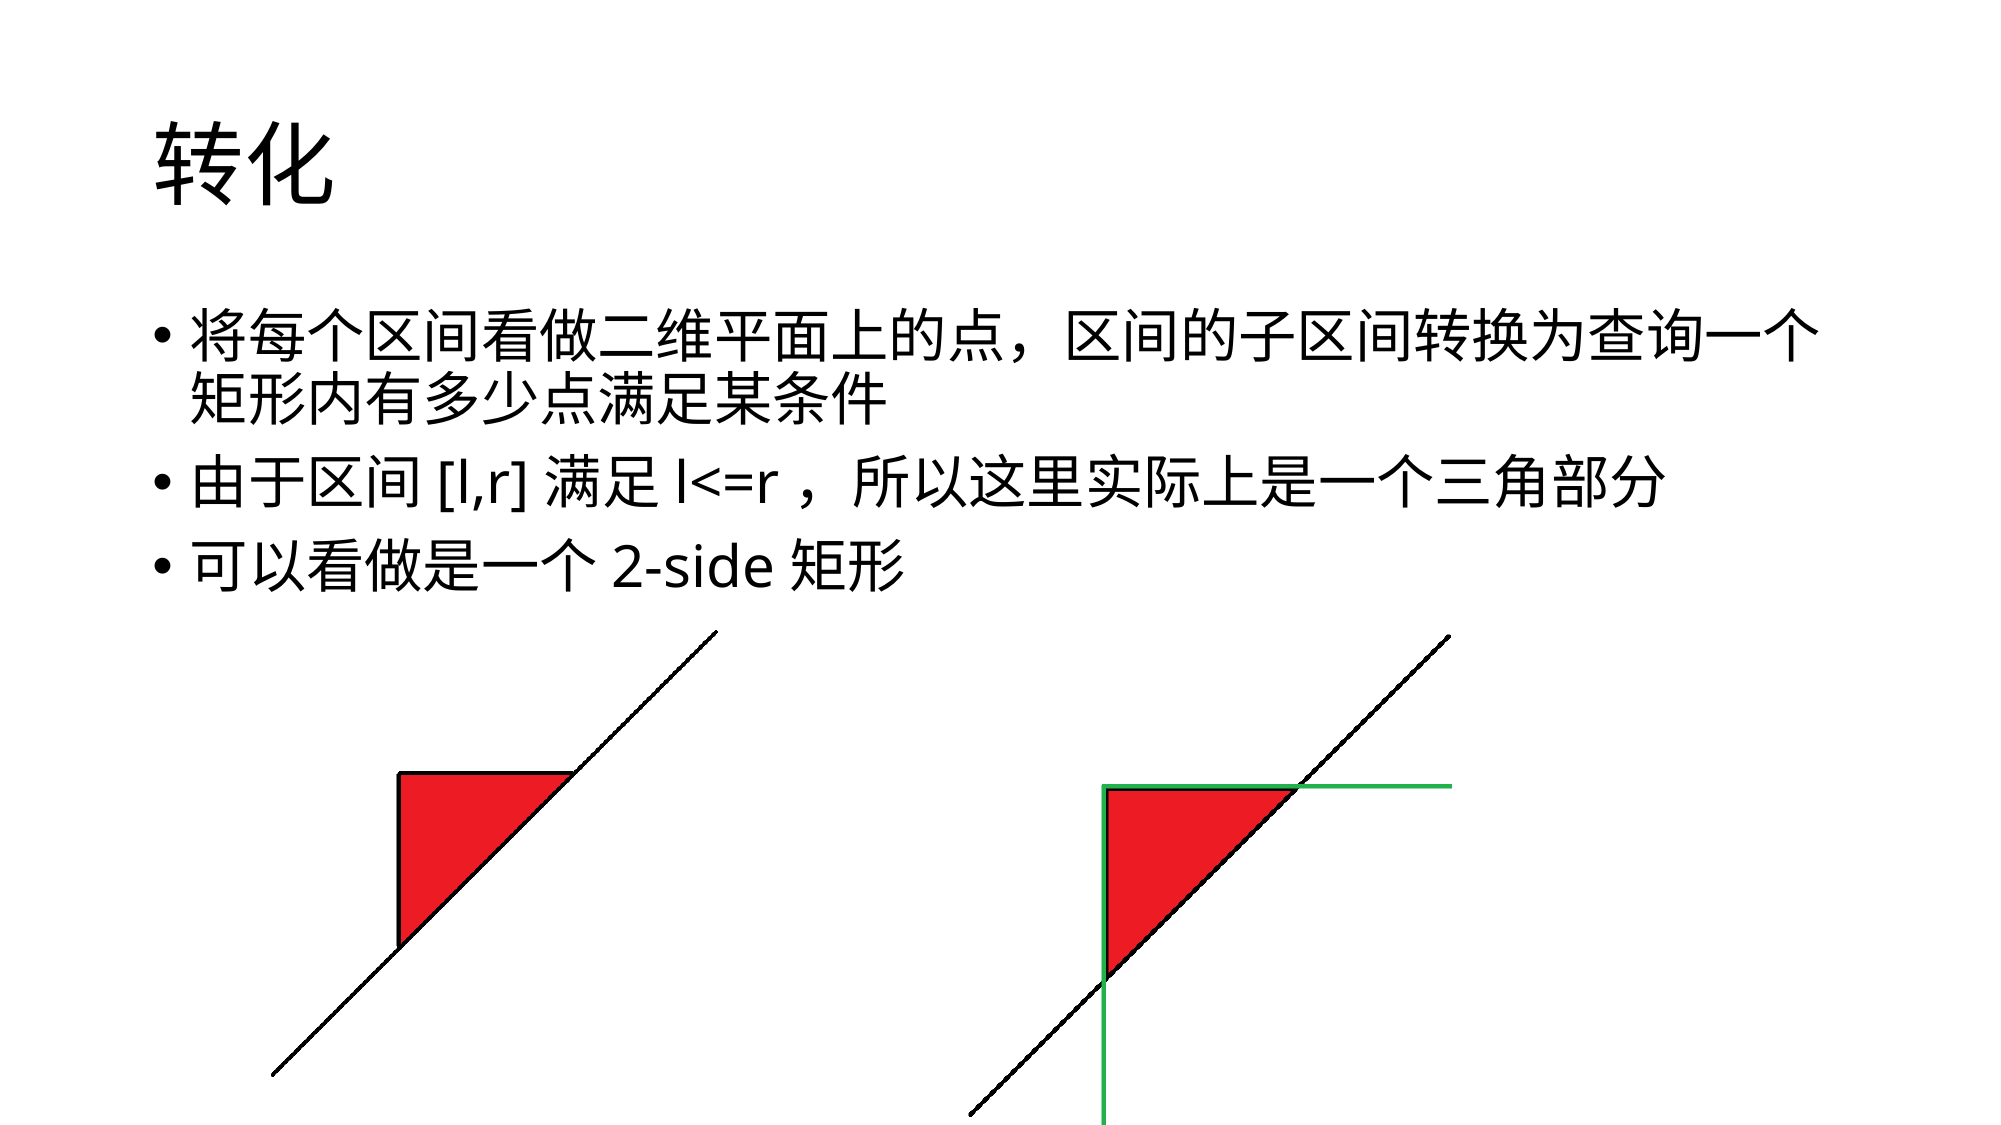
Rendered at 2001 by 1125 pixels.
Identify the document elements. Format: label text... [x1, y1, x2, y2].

picture [905, 621, 1452, 1125]
title 转化 [137, 59, 1863, 278]
list 将每个区间看做二维平面上的点，区间的子区间转换为查询一个矩形内有多少点满足某条件 由于区间[l,r]满足l<=r，所以这里实际上是一个三角部分 可以看做是一个2-side矩形 [137, 299, 1863, 1014]
picture [207, 602, 858, 1125]
